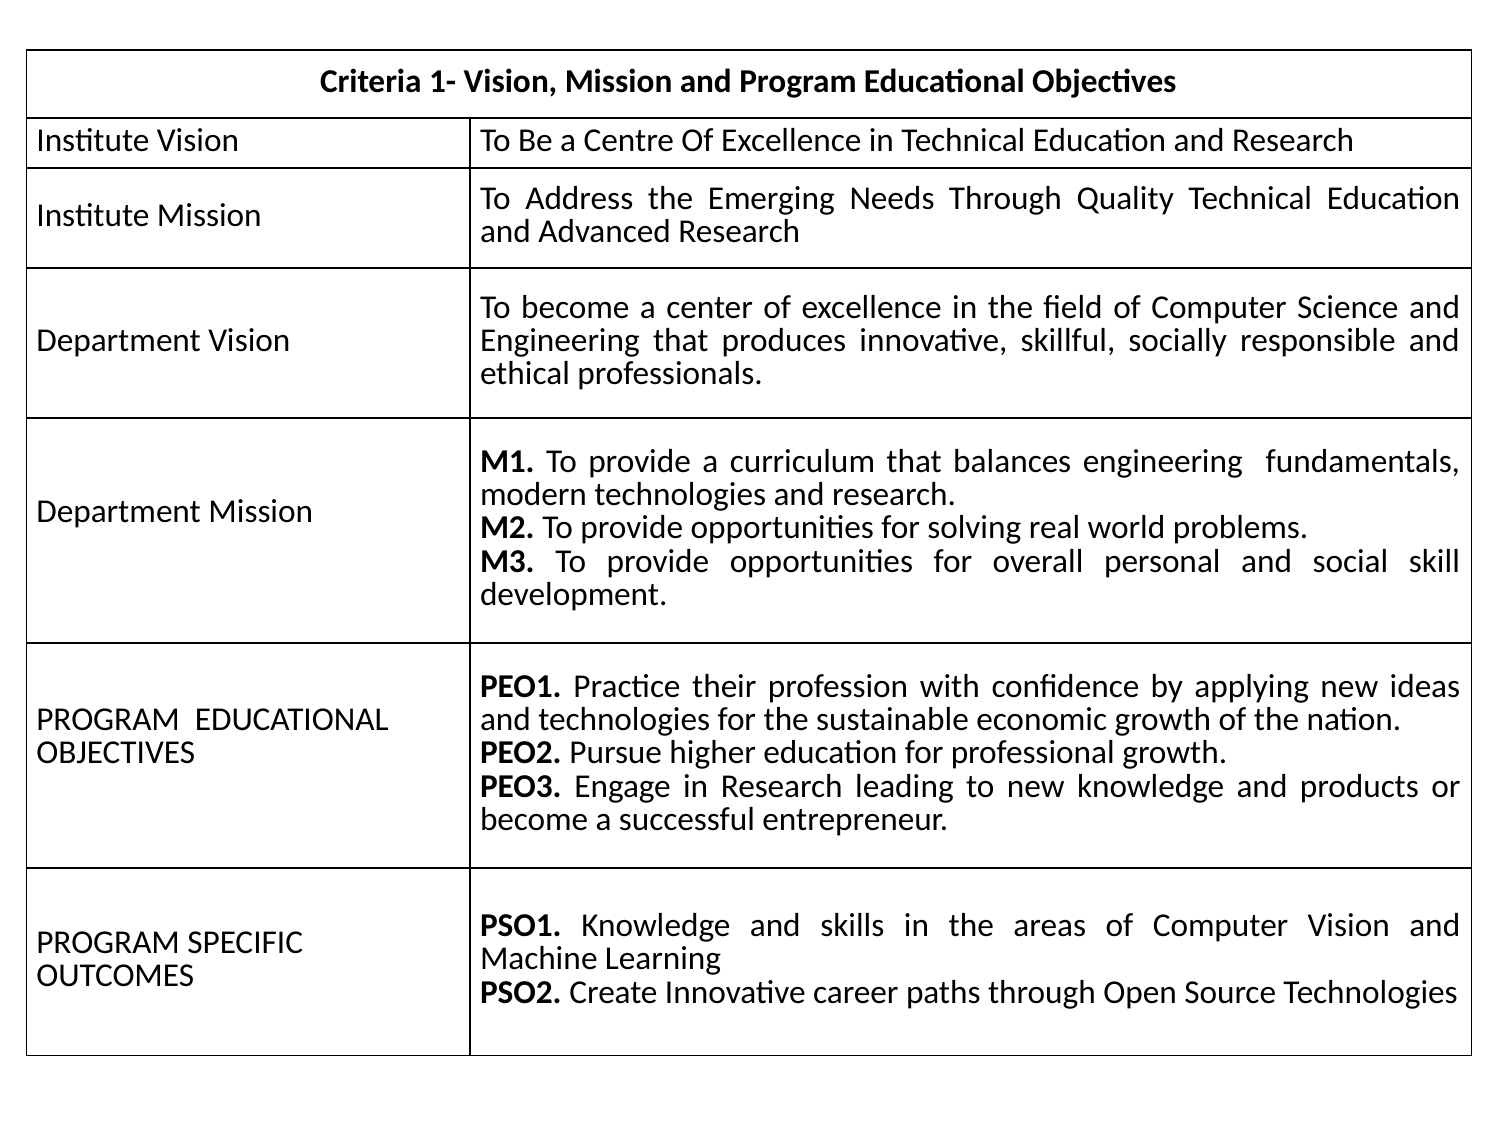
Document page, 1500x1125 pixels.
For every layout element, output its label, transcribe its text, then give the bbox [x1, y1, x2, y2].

table_cell PROGRAM EDUCATIONAL OBJECTIVES [27, 644, 469, 867]
table_cell PEO1. Practice their profession with confidence by applying new ideas and technologies for the sustainable economic growth of the nation. PEO2. Pursue higher education for professional growth. PEO3. Engage in Research leading to new knowledge and products or become a successful entrepreneur. [471, 644, 1471, 867]
table_cell To become a center of excellence in the field of Computer Science and Engineering that produces innovative, skillful, socially responsible and ethical professionals. [471, 269, 1471, 417]
table_cell Department Vision [27, 269, 469, 417]
table_header Criteria 1- Vision, Mission and Program Educational Objectives [27, 51, 1471, 117]
table_cell PROGRAM SPECIFIC OUTCOMES [27, 869, 469, 1055]
table_cell M1. To provide a curriculum that balances engineering fundamentals, modern technologies and research. M2. To provide opportunities for solving real world problems. M3. To provide opportunities for overall personal and social skill development. [471, 419, 1471, 642]
table_cell PSO1. Knowledge and skills in the areas of Computer Vision and Machine Learning PSO2. Create Innovative career paths through Open Source Technologies [471, 869, 1471, 1055]
table_cell To Be a Centre Of Excellence in Technical Education and Research [471, 119, 1471, 167]
table_cell Institute Mission [27, 169, 469, 267]
table_cell Institute Vision [27, 119, 469, 167]
table_cell To Address the Emerging Needs Through Quality Technical Education and Advanced Research [471, 169, 1471, 267]
table_cell Department Mission [27, 419, 469, 642]
